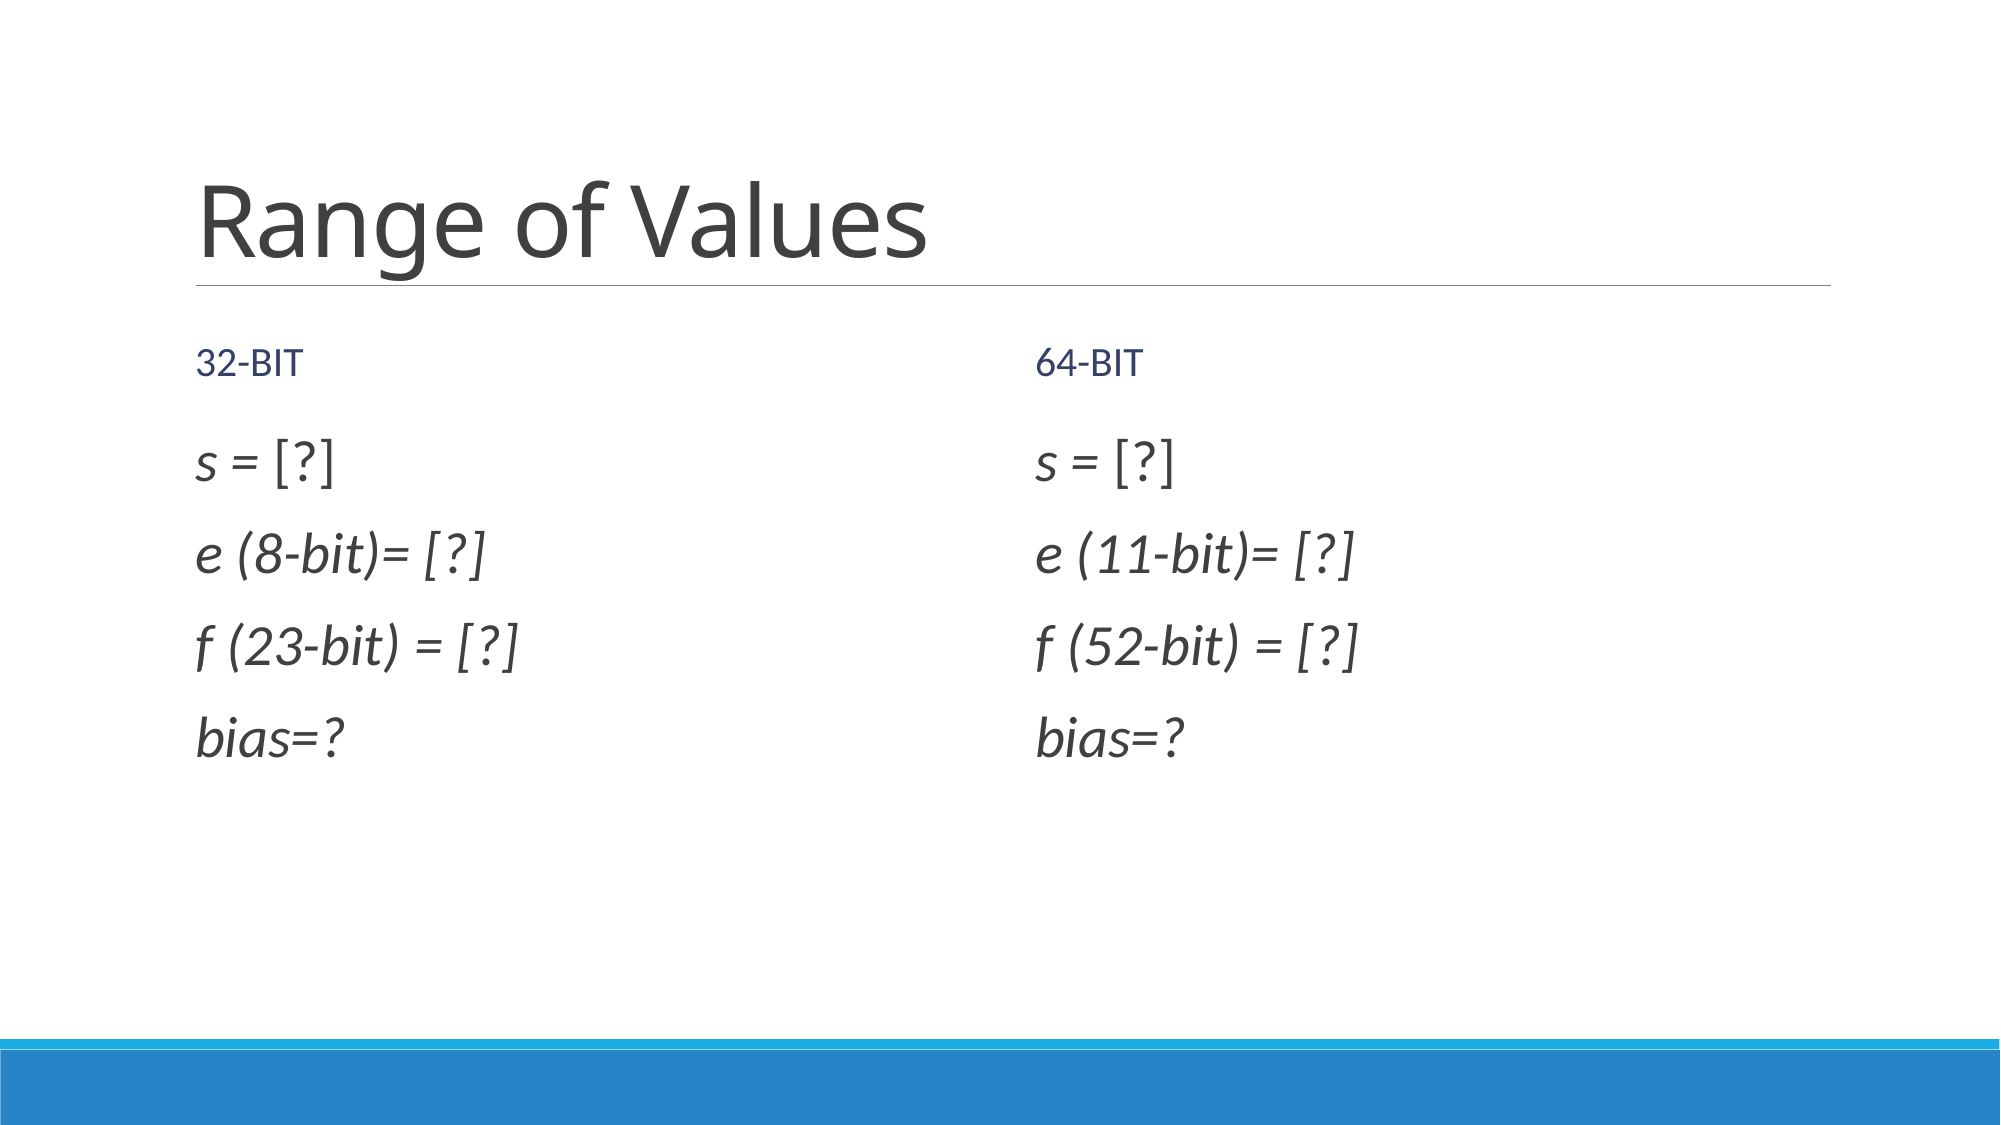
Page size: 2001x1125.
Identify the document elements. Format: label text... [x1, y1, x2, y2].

title Range of Values [180, 47, 1830, 285]
list 32-bit [180, 302, 990, 423]
list s = [?] e (8-bit)= [?] f (23-bit) = [?] bias=? [180, 423, 990, 963]
list 64-bit [1020, 302, 1830, 423]
list s = [?] e (11-bit)= [?] f (52-bit) = [?] bias=? [1020, 423, 1830, 963]
